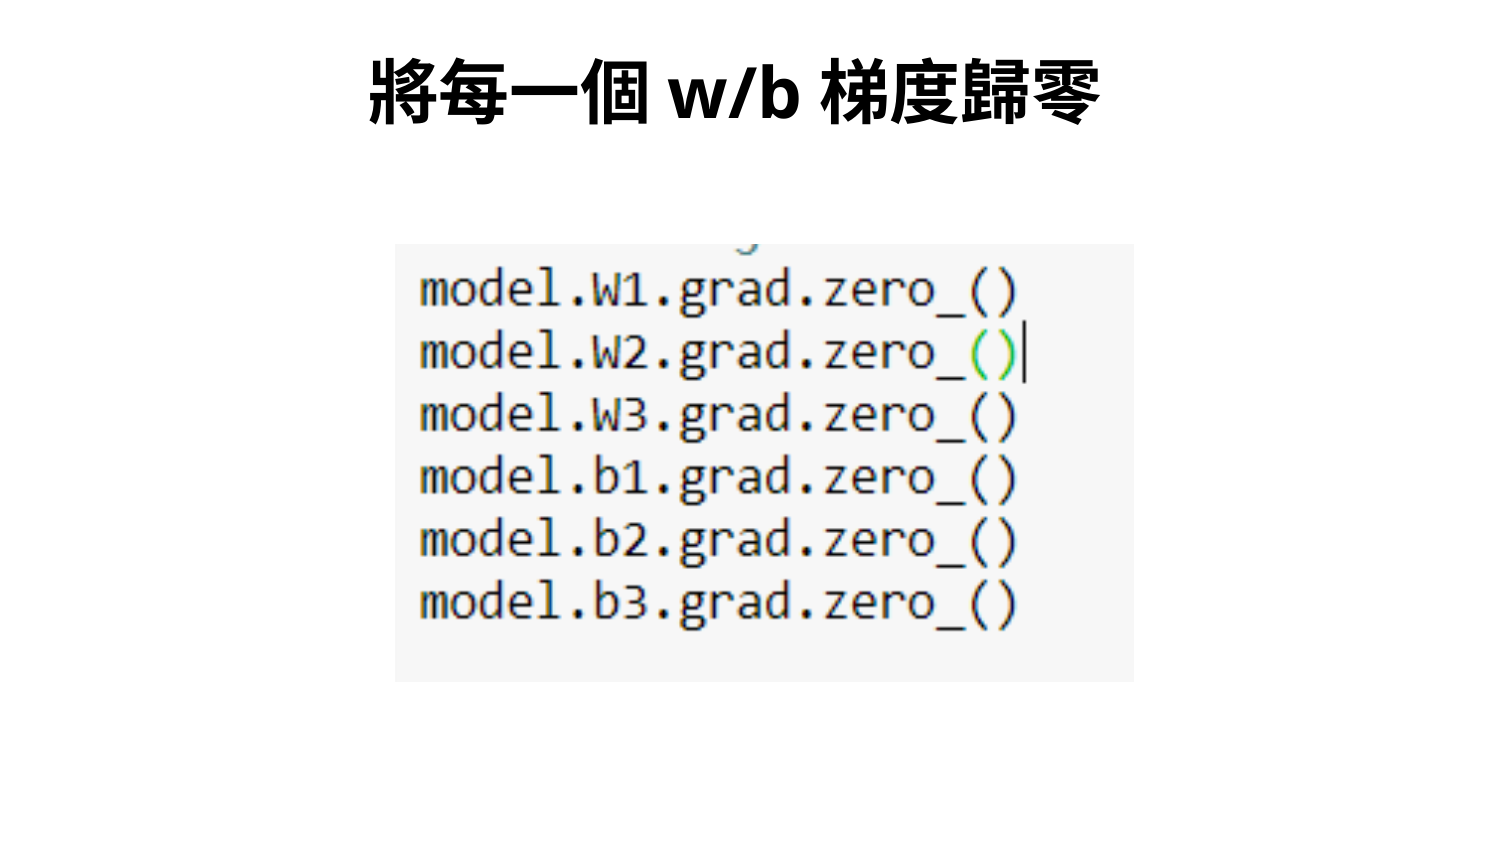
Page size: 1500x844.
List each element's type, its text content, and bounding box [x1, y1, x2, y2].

picture [395, 244, 1134, 682]
title 將每一個w/b梯度歸零 [56, 11, 1415, 170]
